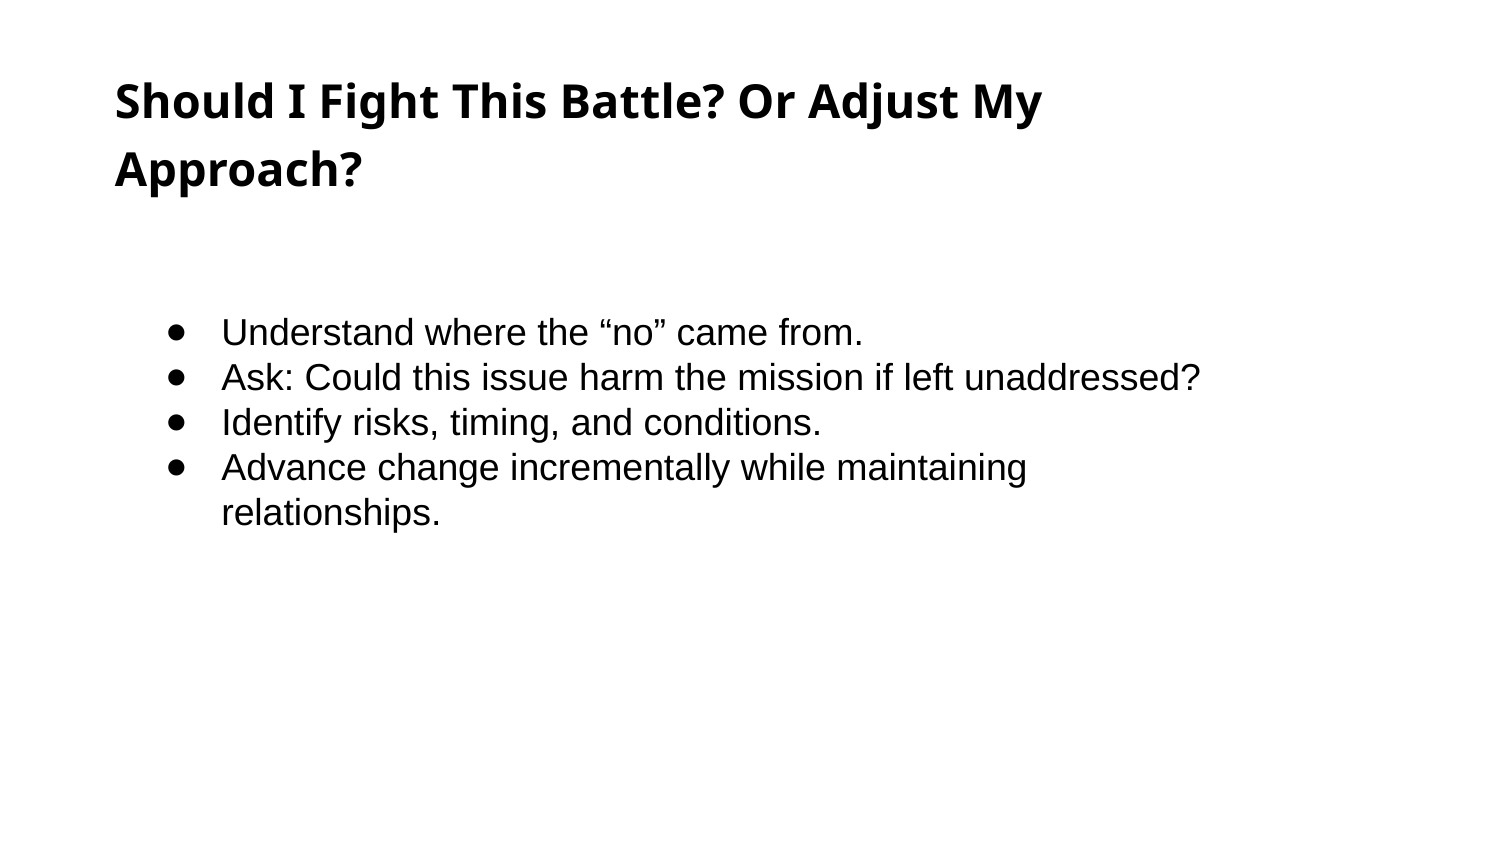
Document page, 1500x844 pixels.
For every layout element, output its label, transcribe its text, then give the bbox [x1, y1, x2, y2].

title Should I Fight This Battle? Or Adjust My Approach? [99, 99, 1307, 157]
text_box Understand where the “no” came from. Ask: Could this issue harm the mission if left unaddressed? Identify risks, timing, and conditions. Advance change incrementally while maintaining relationships. [131, 293, 1272, 549]
text_box [99, 157, 655, 213]
